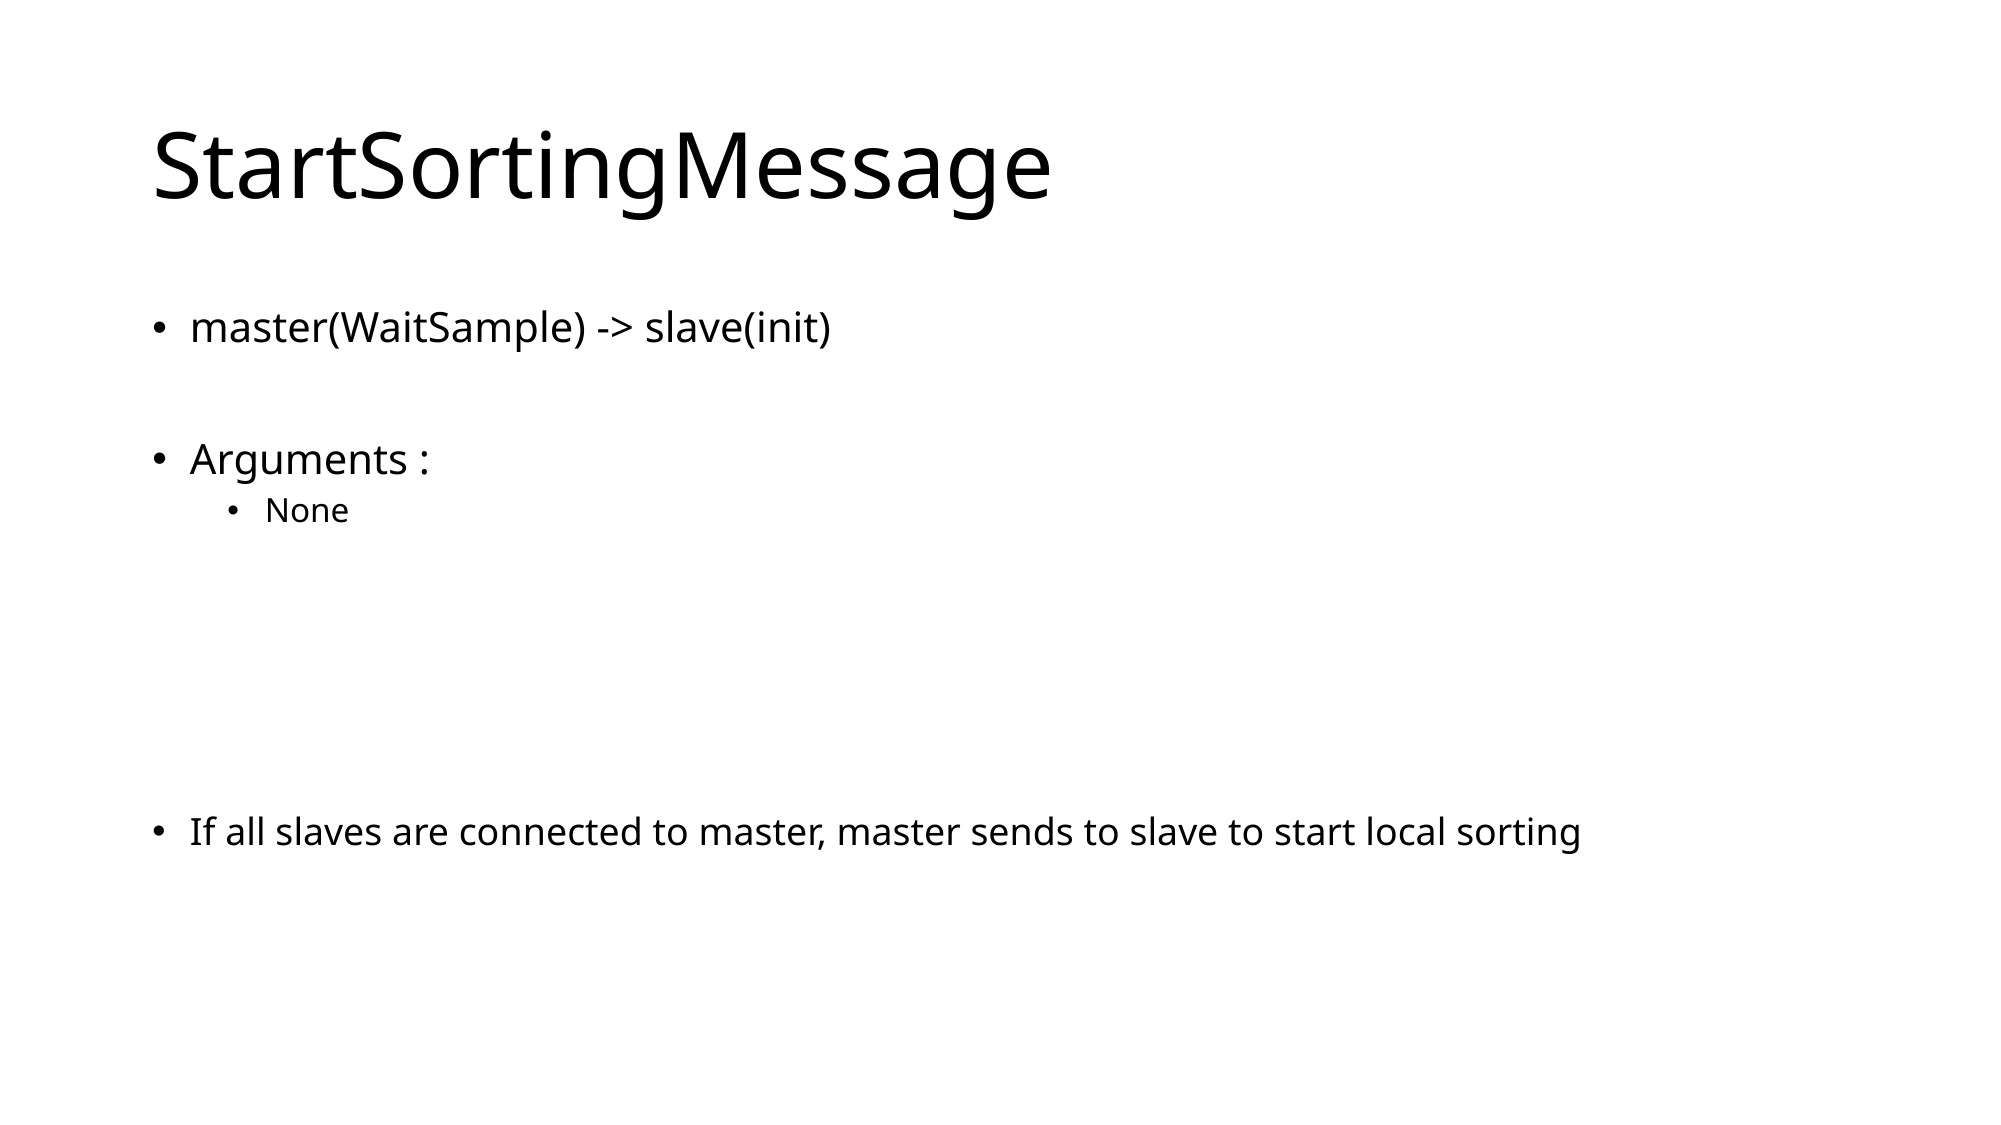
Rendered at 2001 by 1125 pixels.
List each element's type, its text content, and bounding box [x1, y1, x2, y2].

title StartSortingMessage [137, 59, 1863, 278]
list master(WaitSample) -> slave(init) Arguments : None If all slaves are connected to master, master sends to slave to start local sorting [137, 299, 1863, 1014]
